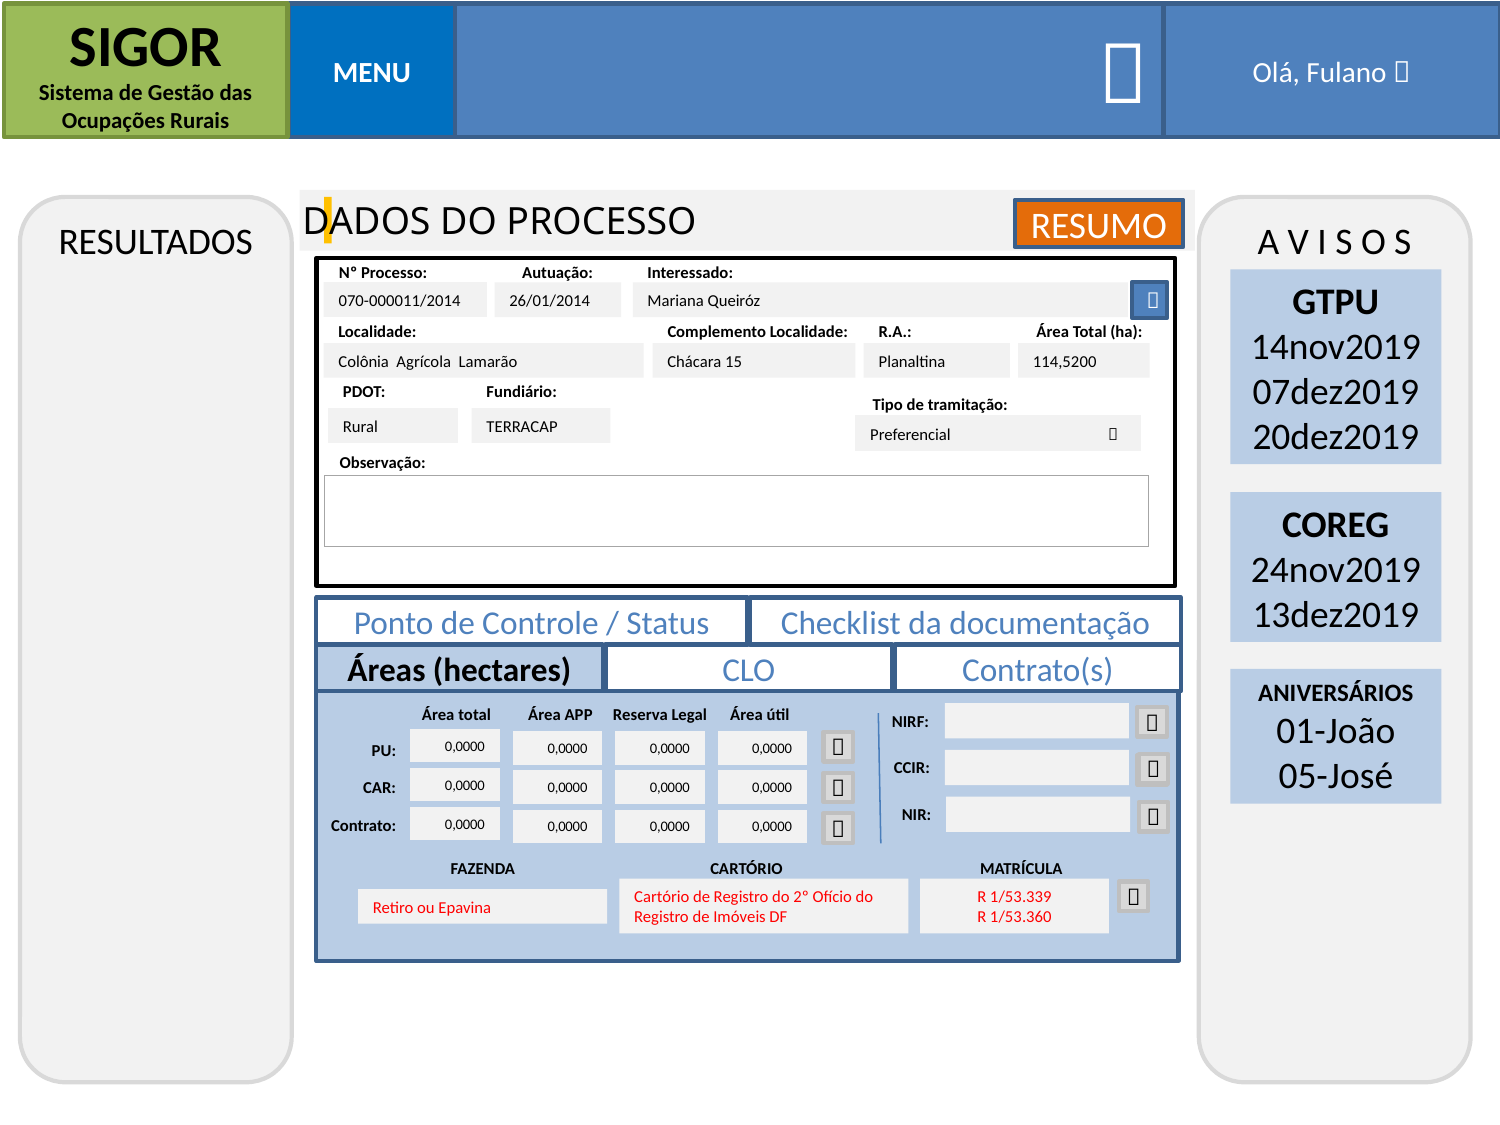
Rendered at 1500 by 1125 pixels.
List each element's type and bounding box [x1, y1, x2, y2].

text_box [304, 595, 1183, 963]
text_box [314, 254, 1177, 588]
text_box [2, 1, 1500, 139]
text_box [17, 188, 1473, 1085]
